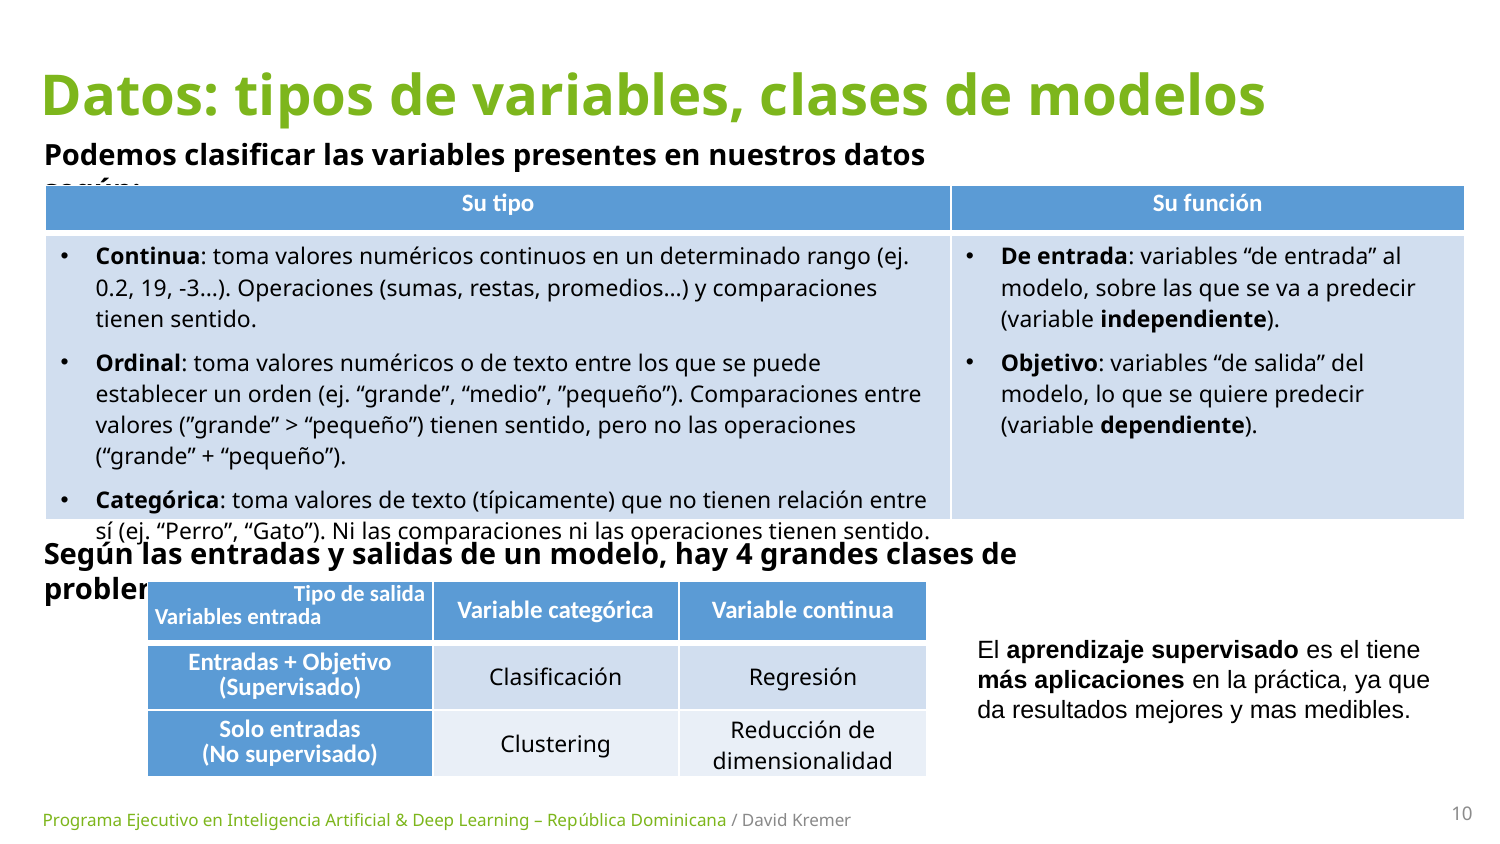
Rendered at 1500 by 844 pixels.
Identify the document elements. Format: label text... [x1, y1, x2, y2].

table_header Variable continua [680, 582, 926, 640]
text_box El aprendizaje supervisado es el tiene más aplicaciones en la práctica, ya que da resultados mejores y mas medibles. [962, 626, 1447, 731]
table_cell Continua: toma valores numéricos continuos en un determinado rango (ej. 0.2, 19, -3…). Operaciones (sumas, restas, promedios…) y comparaciones tienen sentido. Ordinal: toma valores numéricos o de texto entre los que se puede establecer un orden (ej. “grande”, “medio”, ”pequeño”). Comparaciones entre valores (”grande” > “pequeño”) tienen sentido, pero no las operaciones (“grande” + “pequeño”). Categórica: toma valores de texto (típicamente) que no tienen relación entre sí (ej. “Perro”, “Gato”). Ni las comparaciones ni las operaciones tienen sentido. [46, 236, 950, 519]
text_box Según las entradas y salidas de un modelo, hay 4 grandes clases de problemas: [28, 528, 1164, 613]
table_cell Clasificación [434, 646, 678, 709]
table_cell Clustering [434, 711, 678, 776]
slide_number 10 [1406, 792, 1488, 838]
title Datos: tipos de variables, clases de modelos [26, 16, 1485, 180]
table_cell De entrada: variables “de entrada” al modelo, sobre las que se va a predecir (variable independiente). Objetivo: variables “de salida” del modelo, lo que se quiere predecir (variable dependiente). [952, 236, 1464, 519]
table_header Su función [952, 186, 1464, 230]
table_cell Entradas + Objetivo (Supervisado) [148, 646, 432, 709]
text_box Podemos clasificar las variables presentes en nuestros datos según: [28, 128, 1022, 214]
table_header Su tipo [46, 186, 950, 230]
table_cell Reducción de dimensionalidad [680, 711, 926, 776]
table_header Tipo de salida Variables entrada [148, 582, 432, 640]
table_header Variable categórica [434, 582, 678, 640]
table_cell Regresión [680, 646, 926, 709]
table_cell Solo entradas (No supervisado) [148, 711, 432, 776]
